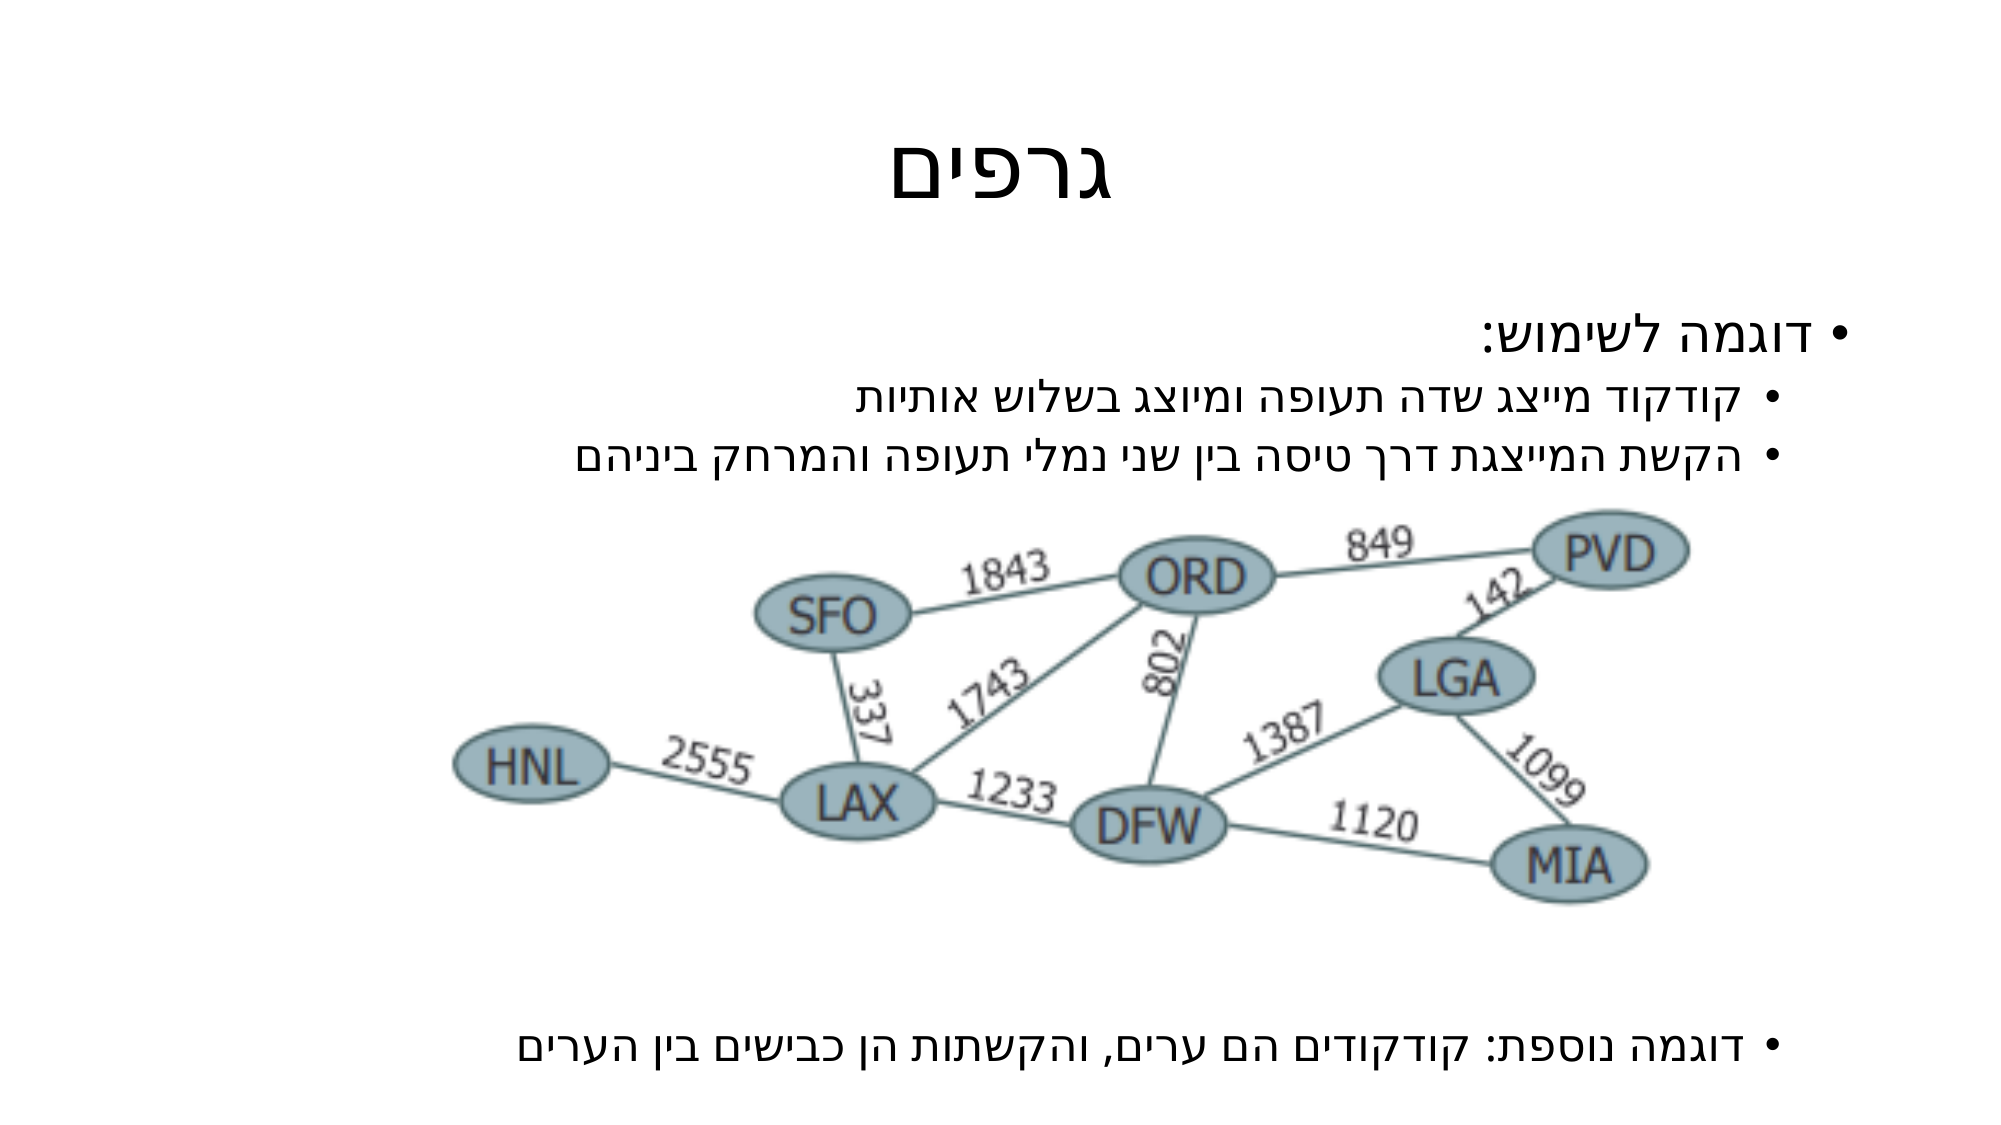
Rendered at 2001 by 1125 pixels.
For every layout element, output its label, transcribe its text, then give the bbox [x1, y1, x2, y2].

title גרפים [137, 59, 1863, 278]
picture [447, 500, 1701, 914]
list דוגמה לשימוש: קודקוד מייצג שדה תעופה ומיוצג בשלוש אותיות הקשת המייצגת דרך טיסה בין שני נמלי תעופה והמרחק ביניהם דוגמה נוספת: קודקודים הם ערים, והקשתות הן כבישים בין הערים [137, 299, 1863, 1085]
